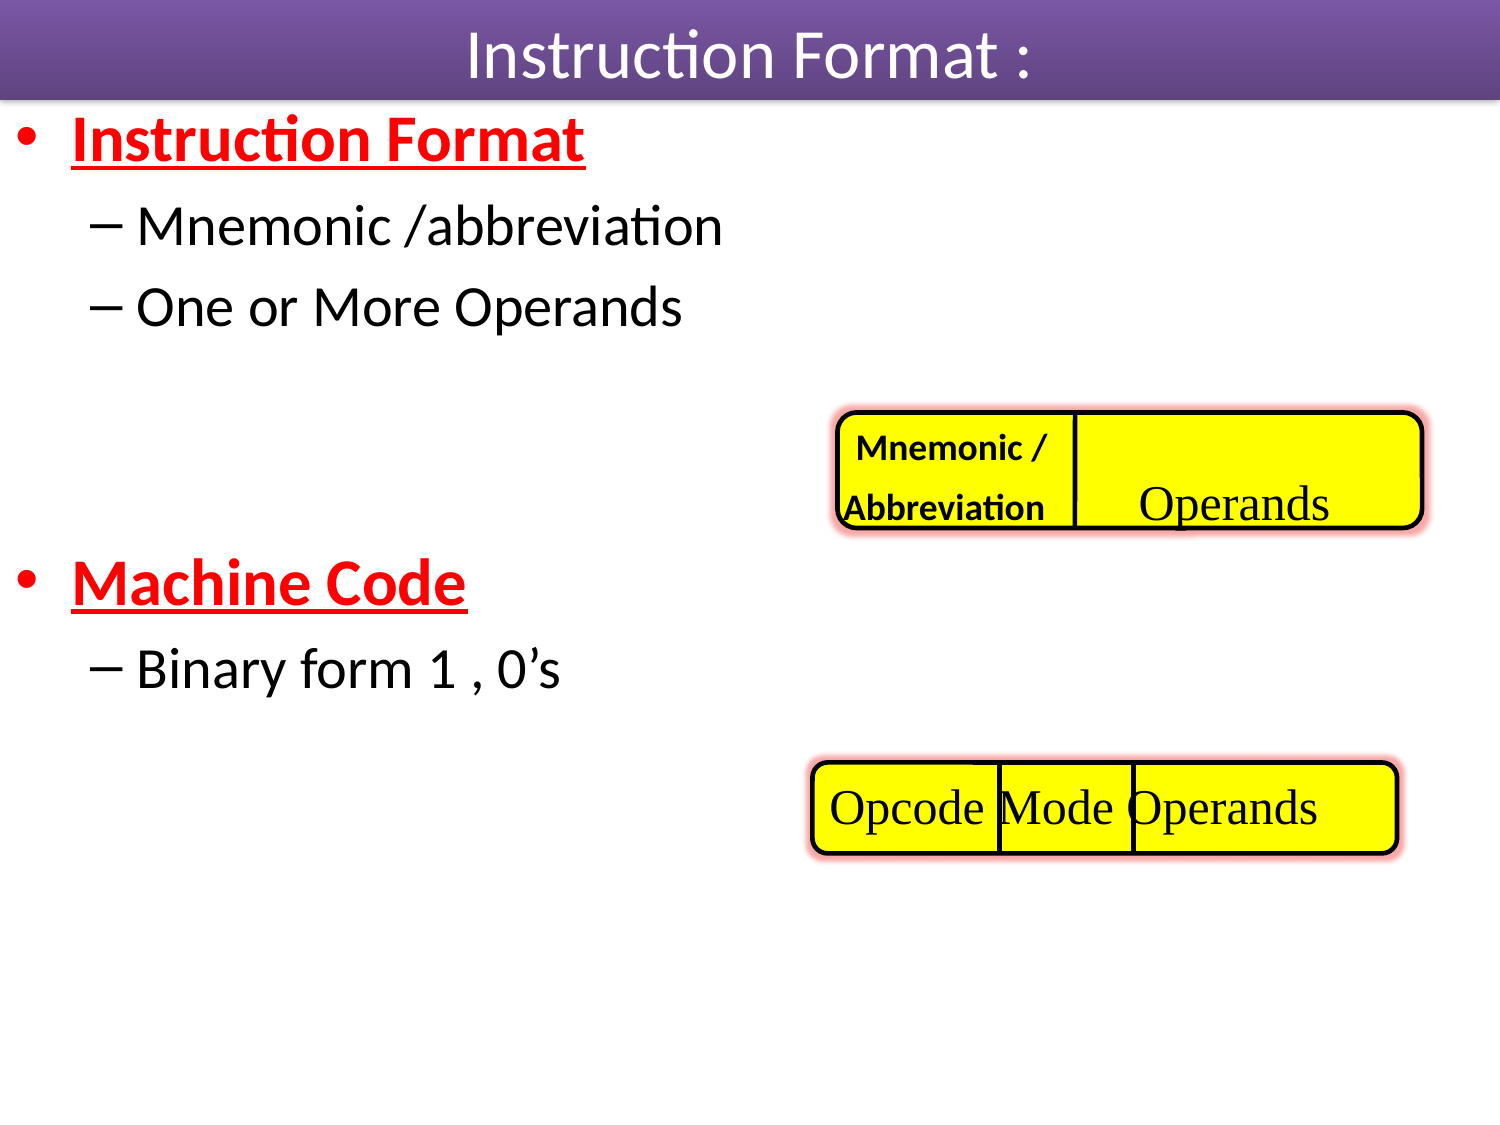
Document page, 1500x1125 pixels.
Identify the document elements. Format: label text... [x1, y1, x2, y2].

title Instruction Format : [0, 0, 1500, 87]
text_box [812, 762, 1398, 855]
list Instruction Format Mnemonic /abbreviation One or More Operands Machine Code Binary form 1 , 0’s [0, 87, 1500, 1125]
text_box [837, 412, 1423, 529]
